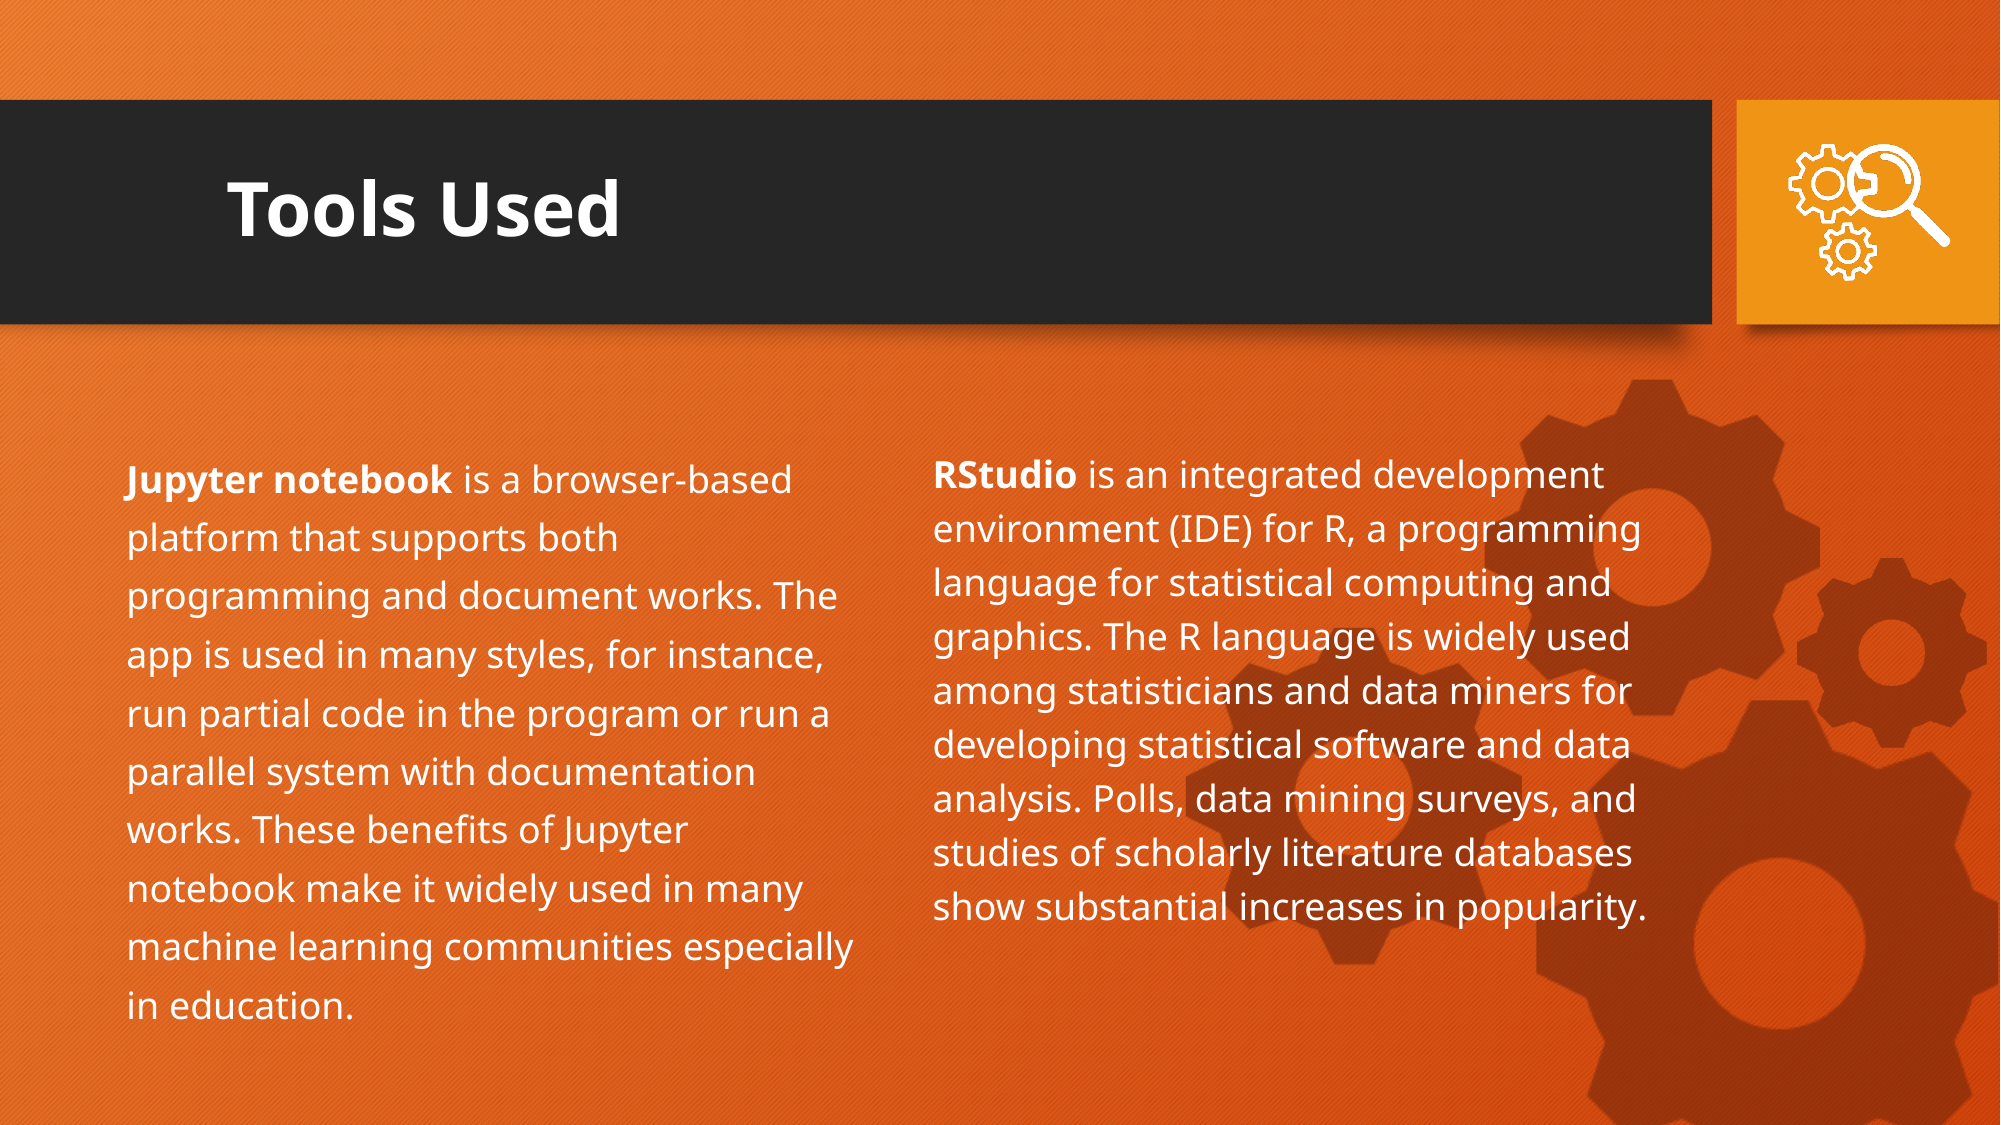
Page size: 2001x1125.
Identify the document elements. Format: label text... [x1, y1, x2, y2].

title Tools Used [211, 123, 1689, 301]
list Jupyter notebook is a browser-based platform that supports both programming and document works. The app is used in many styles, for instance, run partial code in the program or run a parallel system with documentation works. These benefits of Jupyter notebook make it widely used in many machine learning communities especially in education. [111, 434, 883, 974]
picture [0, 93, 2001, 1125]
list RStudio is an integrated development environment (IDE) for R, a programming language for statistical computing and graphics. The R language is widely used among statisticians and data miners for developing statistical software and data analysis. Polls, data mining surveys, and studies of scholarly literature databases show substantial increases in popularity. [917, 434, 1689, 974]
